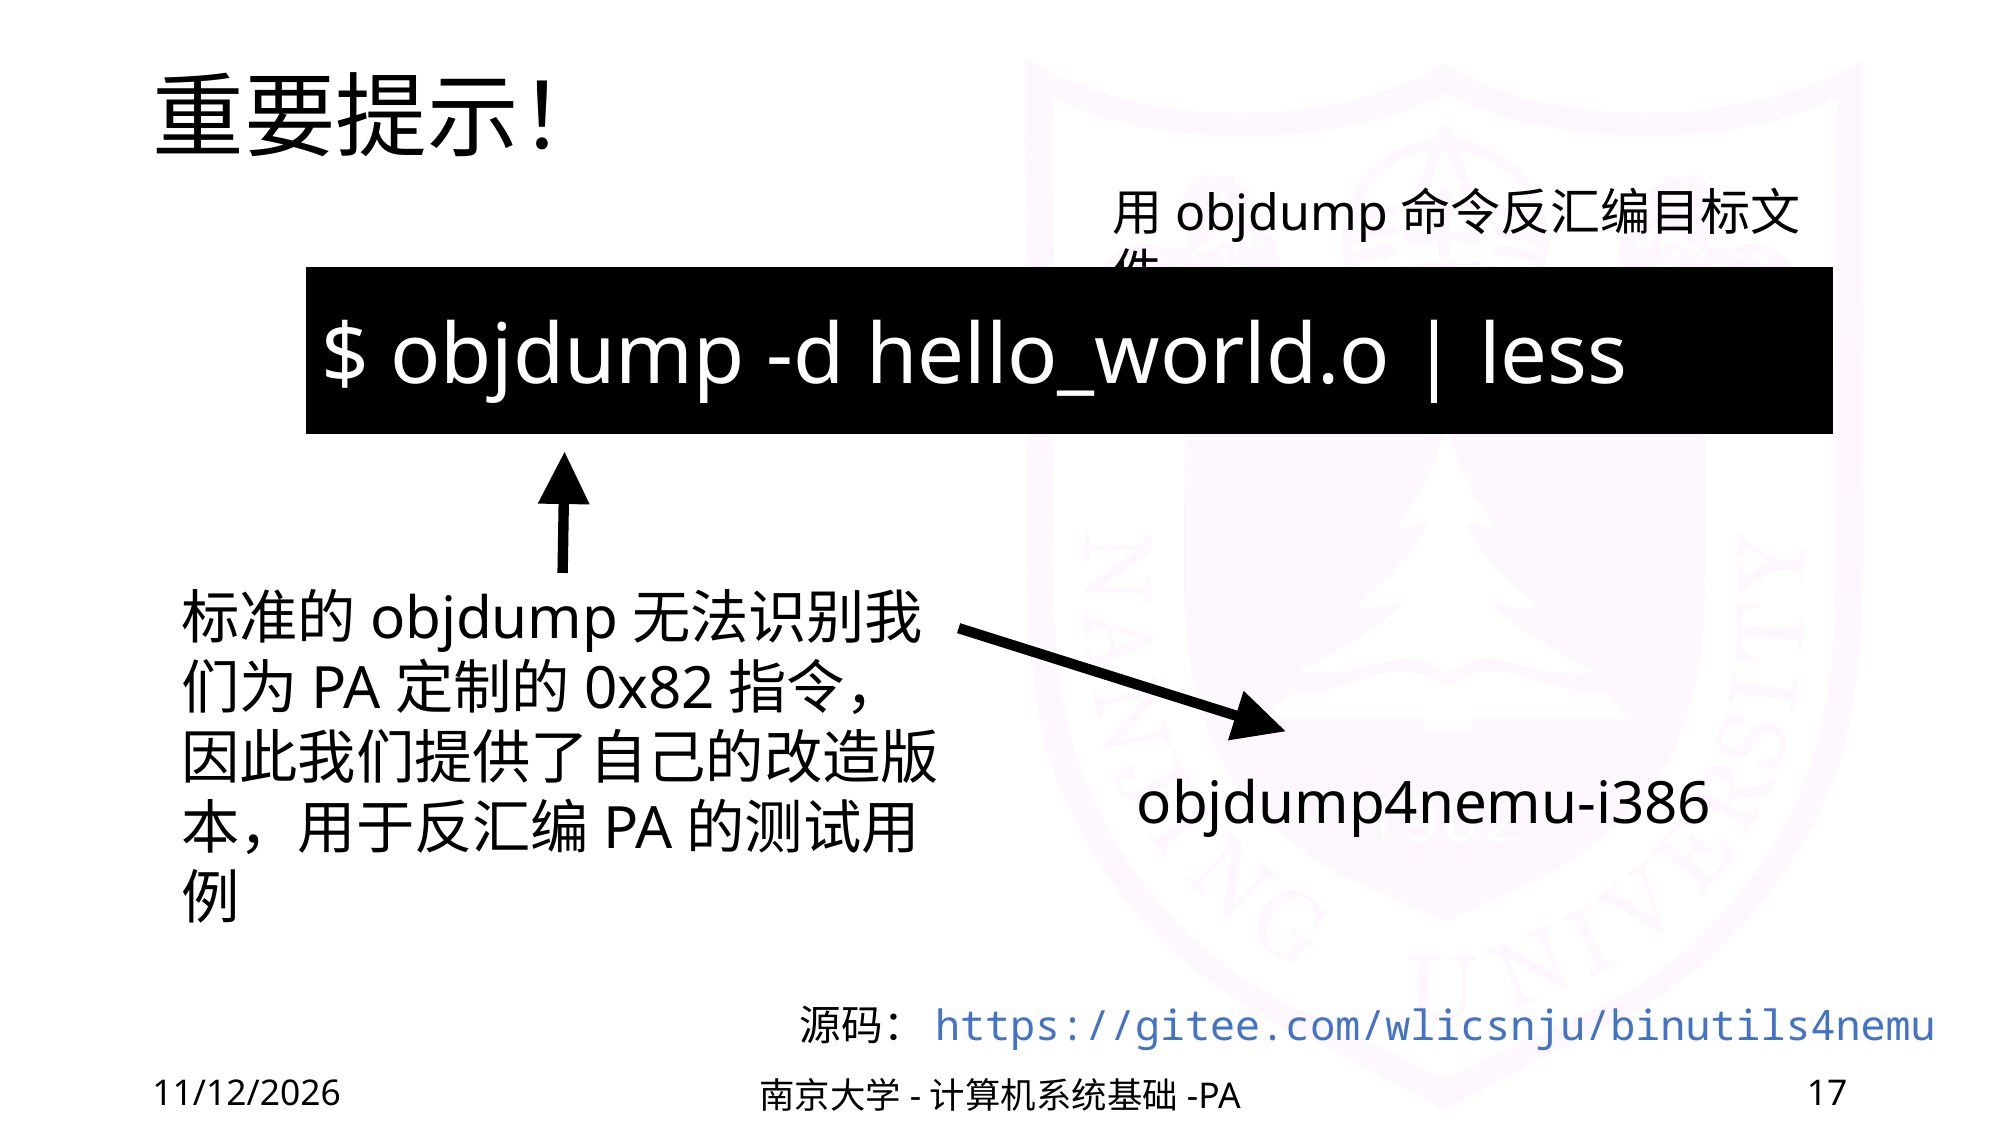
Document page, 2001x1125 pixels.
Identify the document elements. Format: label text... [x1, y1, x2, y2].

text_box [958, 628, 1286, 732]
footer 南京大学-计算机系统基础-PA [662, 1064, 1338, 1125]
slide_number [137, 1064, 588, 1125]
text_box 标准的objdump无法识别我们为PA定制的0x82指令，因此我们提供了自己的改造版本，用于反汇编PA的测试用例 [166, 572, 959, 938]
text_box 用objdump命令反汇编目标文件 [1098, 172, 1863, 308]
text_box $ objdump -d hello_world.o | less [306, 267, 1833, 434]
text_box objdump4nemu-i386 [1122, 758, 1788, 843]
slide_number 17 [1412, 1064, 1863, 1125]
title 重要提示！ [137, 59, 1863, 181]
text_box 源码：https://gitee.com/wlicsnju/binutils4nemu [785, 991, 2000, 1056]
